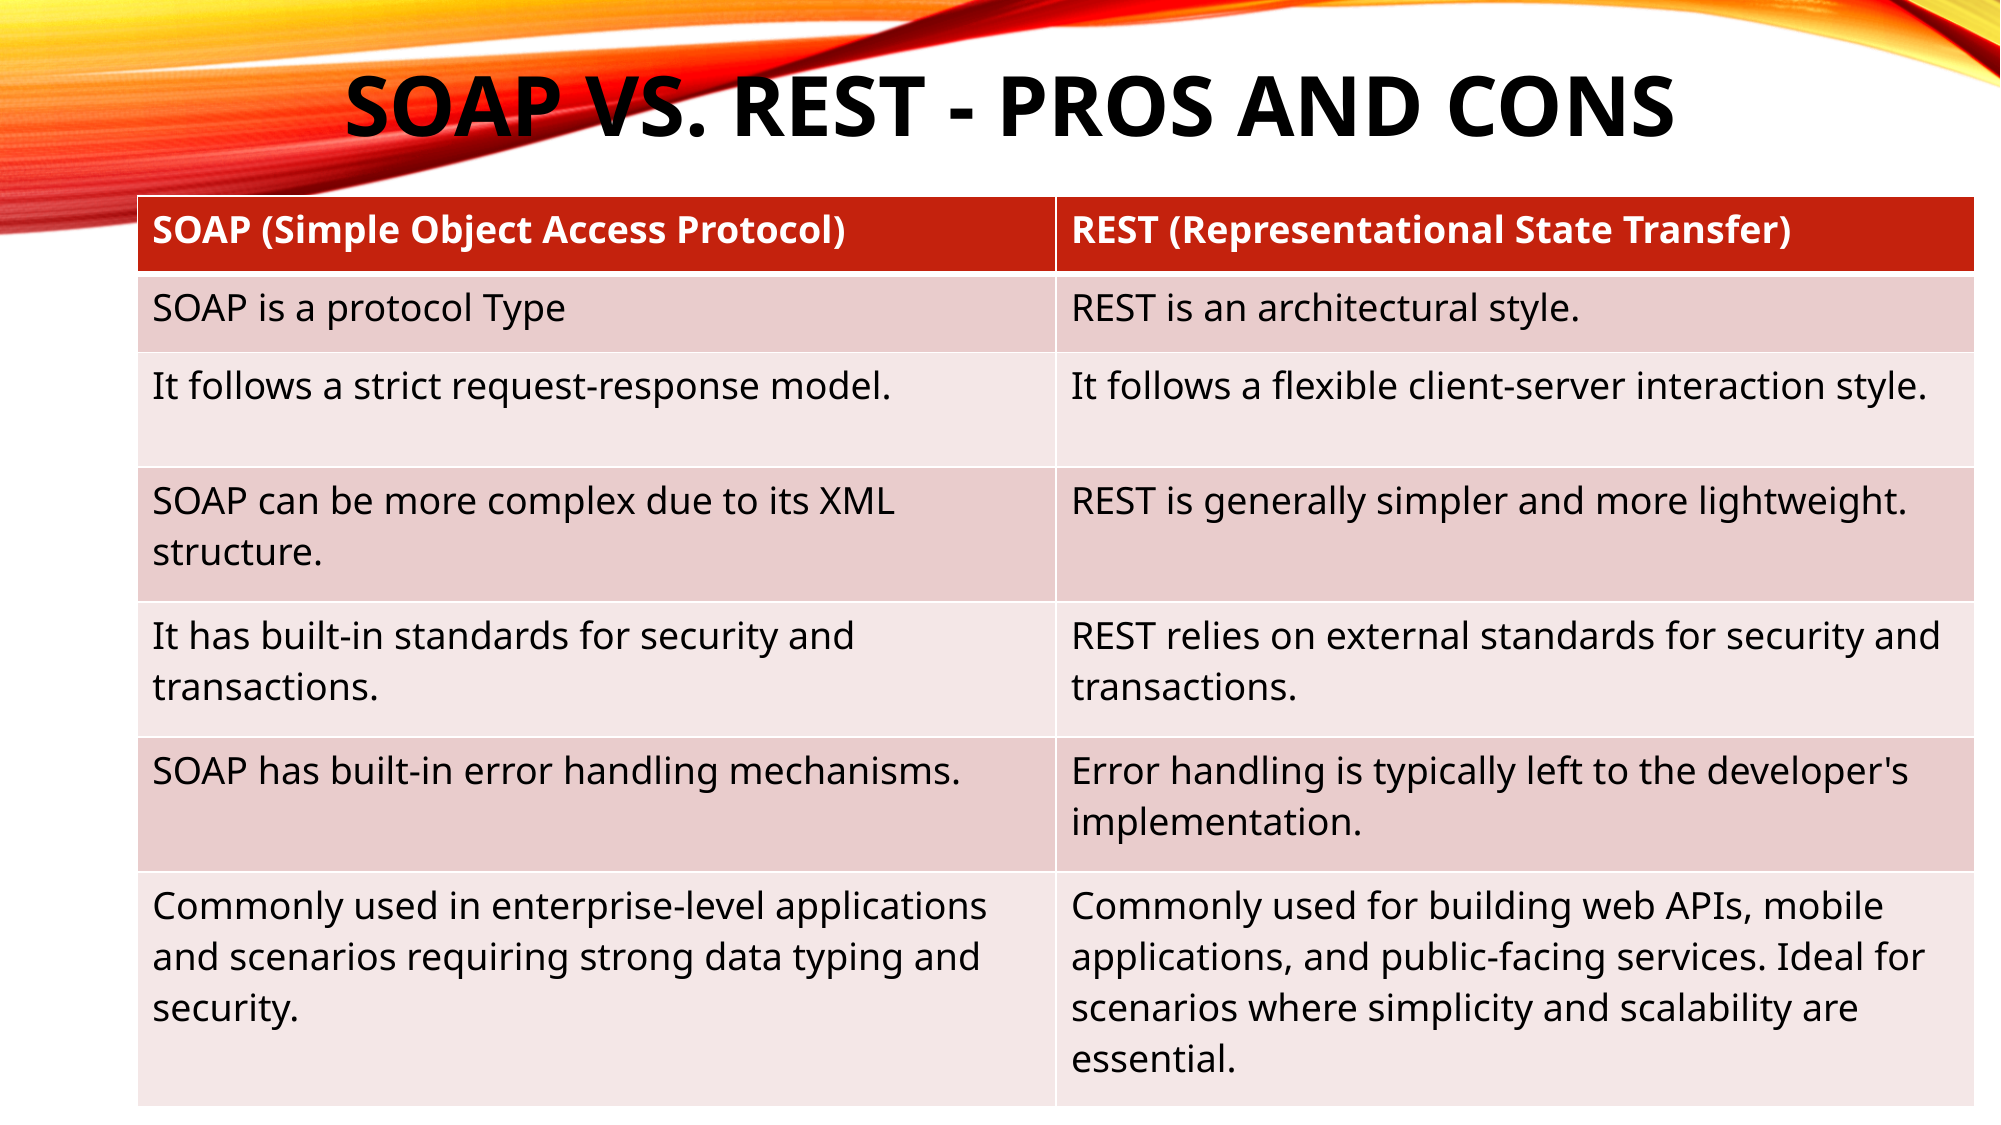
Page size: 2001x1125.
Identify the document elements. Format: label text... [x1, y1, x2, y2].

table_cell SOAP has built-in error handling mechanisms. [138, 738, 1055, 871]
table_cell It follows a flexible client-server interaction style. [1057, 353, 1974, 466]
table_cell Error handling is typically left to the developer's implementation. [1057, 738, 1974, 871]
table_cell Commonly used for building web APIs, mobile applications, and public-facing services. Ideal for scenarios where simplicity and scalability are essential. [1057, 873, 1974, 1106]
table_cell SOAP is a protocol Type [138, 277, 1055, 352]
table_header REST (Representational State Transfer) [1057, 197, 1974, 271]
table_cell It has built-in standards for security and transactions. [138, 603, 1055, 736]
title SOAP vs. REST - Pros and Cons [137, 52, 1863, 167]
table_header SOAP (Simple Object Access Protocol) [138, 197, 1055, 271]
table_cell It follows a strict request-response model. [138, 353, 1055, 466]
table_cell SOAP can be more complex due to its XML structure. [138, 468, 1055, 601]
table_cell REST relies on external standards for security and transactions. [1057, 603, 1974, 736]
picture [0, 0, 2000, 237]
table_cell Commonly used in enterprise-level applications and scenarios requiring strong data typing and security. [138, 873, 1055, 1106]
table_cell REST is an architectural style. [1057, 277, 1974, 352]
table_cell REST is generally simpler and more lightweight. [1057, 468, 1974, 601]
